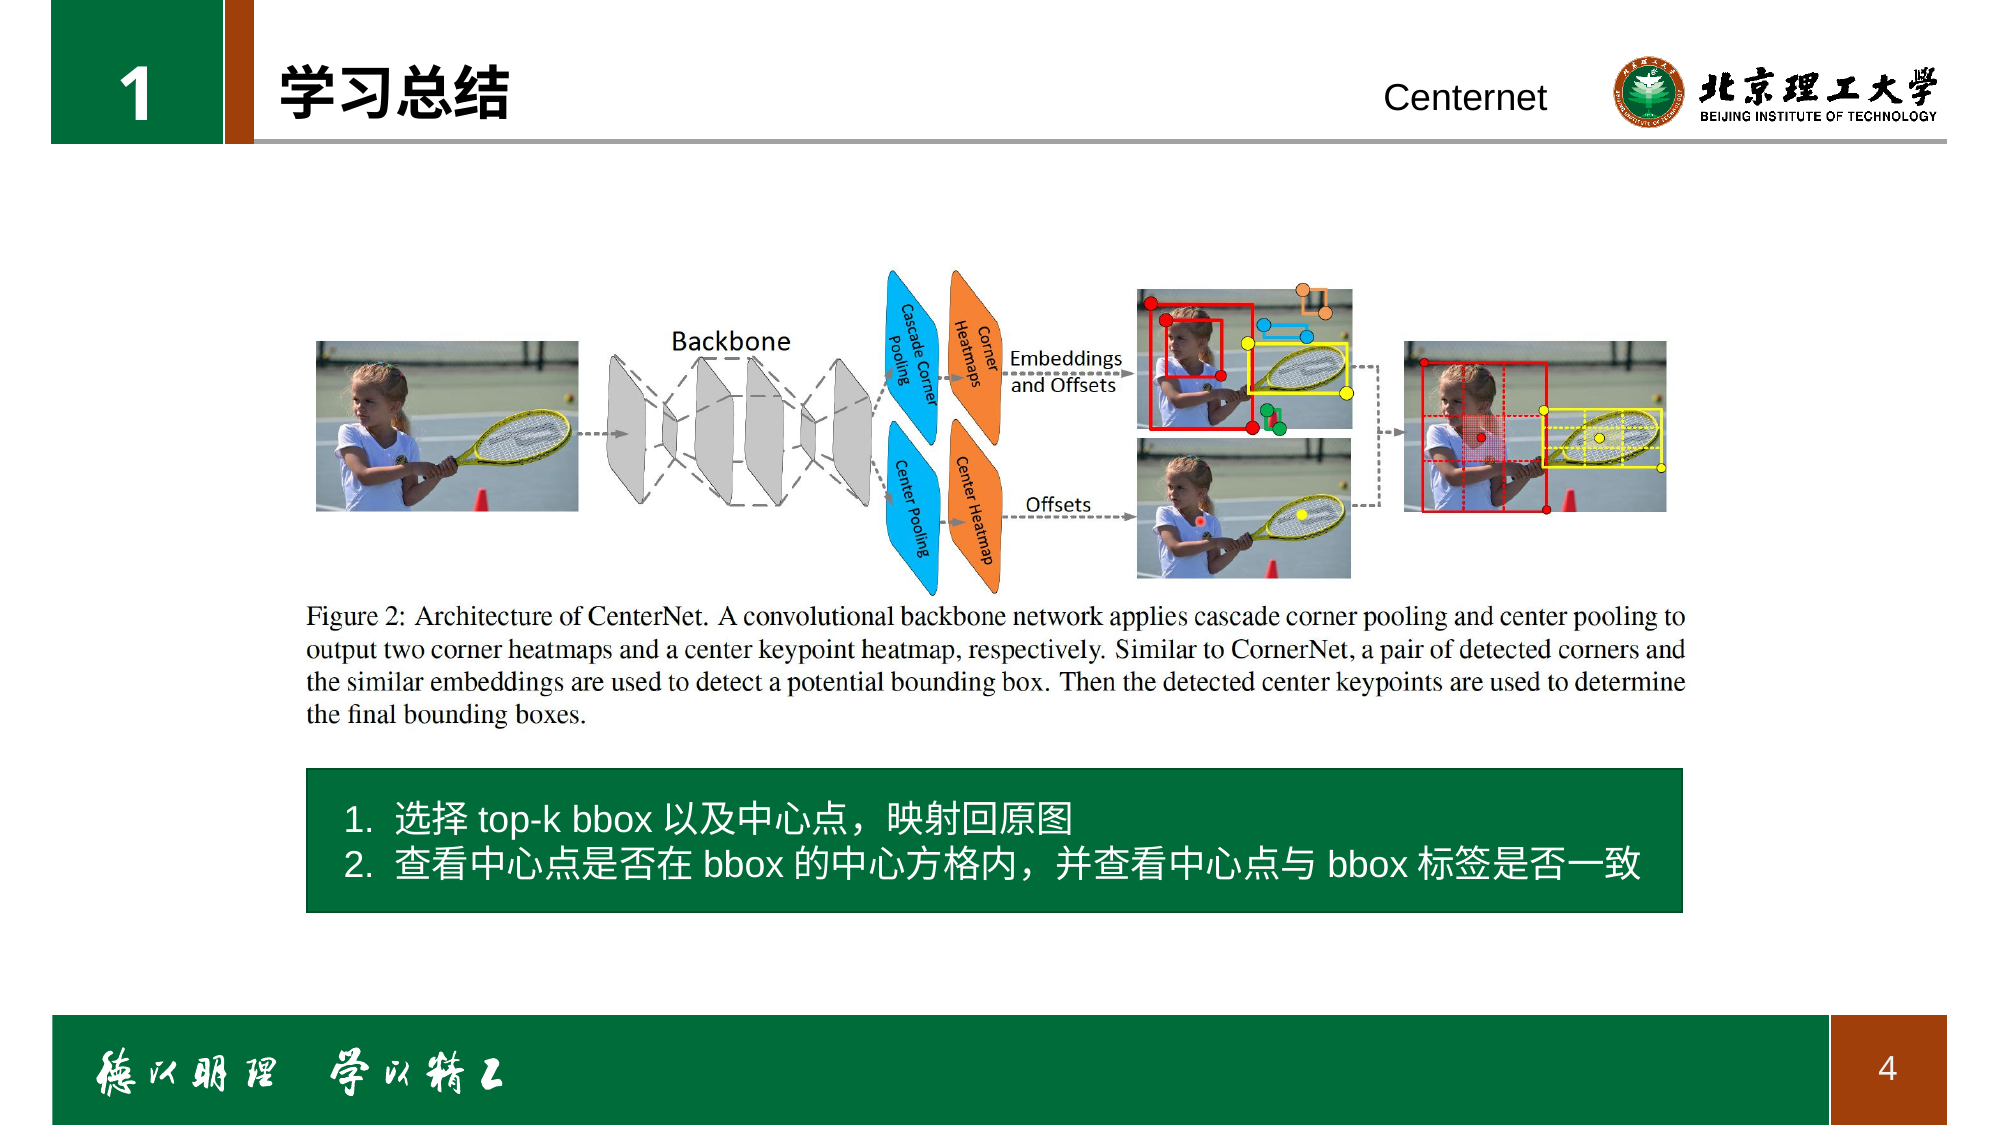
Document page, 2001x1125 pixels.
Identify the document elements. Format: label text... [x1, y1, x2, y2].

text_box Centernet [1368, 65, 1563, 126]
picture [1682, 56, 1937, 128]
text_box 1 [58, 38, 218, 144]
text_box 1. 选择top-k bbox以及中心点，映射回原图 2. 查看中心点是否在bbox的中心方格内，并查看中心点与bbox标签是否一致 [328, 787, 1677, 893]
picture [285, 212, 1704, 752]
title 学习总结 [263, 56, 1682, 136]
text_box [306, 768, 1683, 913]
